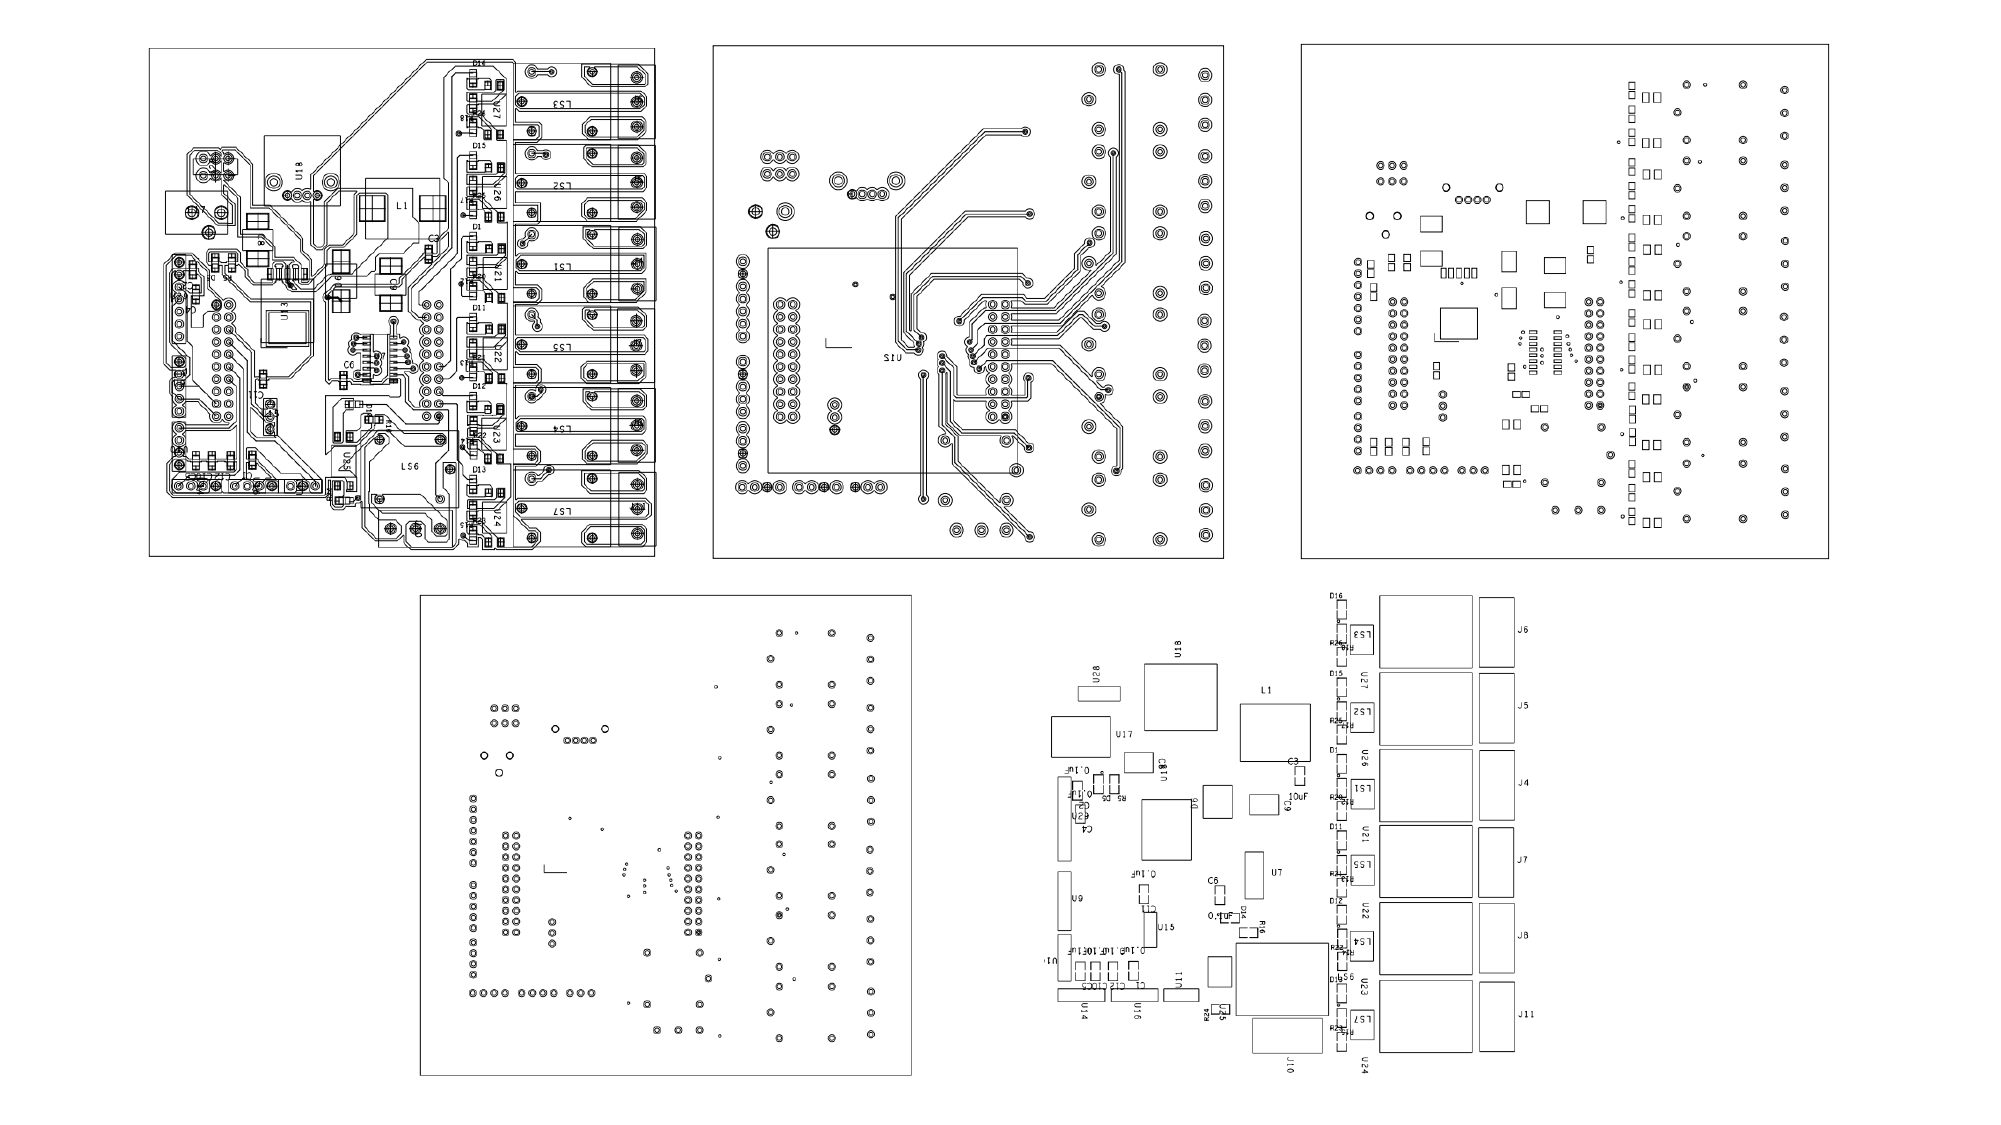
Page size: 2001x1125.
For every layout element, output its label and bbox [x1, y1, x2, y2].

picture [699, 34, 1232, 569]
picture [415, 588, 918, 1082]
picture [1293, 34, 1839, 569]
picture [134, 34, 667, 569]
picture [1044, 588, 1542, 1082]
